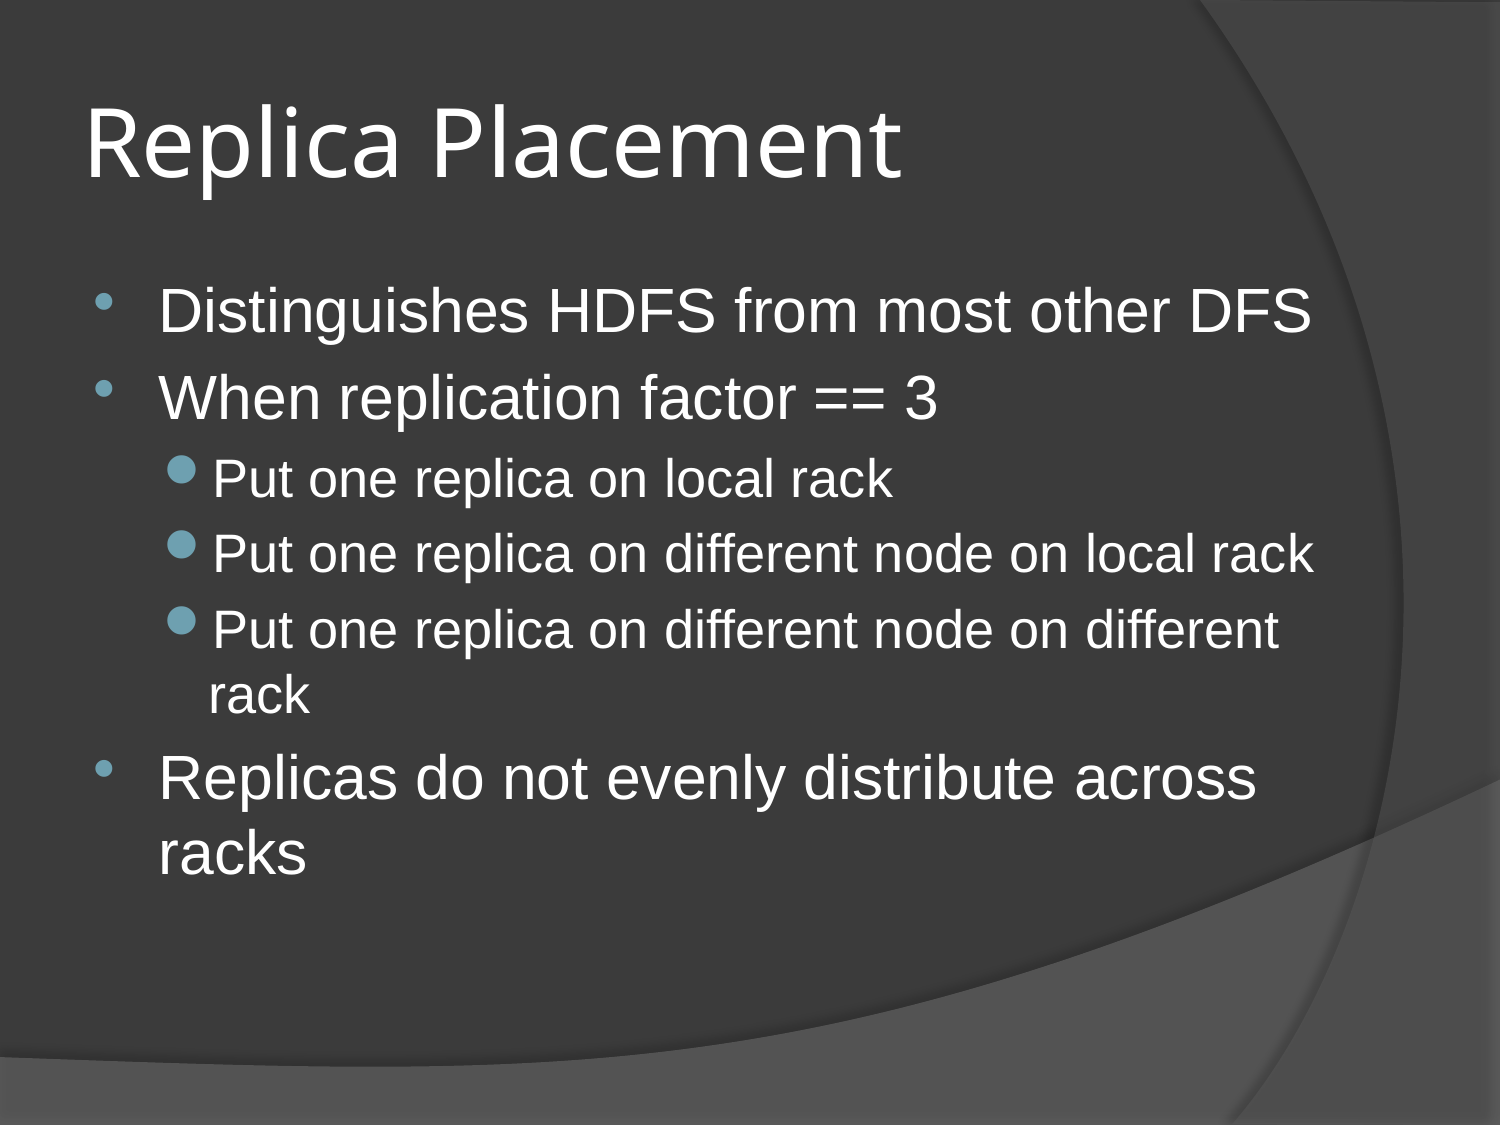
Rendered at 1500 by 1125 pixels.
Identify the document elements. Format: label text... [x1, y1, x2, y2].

list Distinguishes HDFS from most other DFS When replication factor == 3 Put one replica on local rack Put one replica on different node on local rack Put one replica on different node on different rack Replicas do not evenly distribute across racks [75, 262, 1402, 1005]
title Replica Placement [75, 45, 1300, 233]
